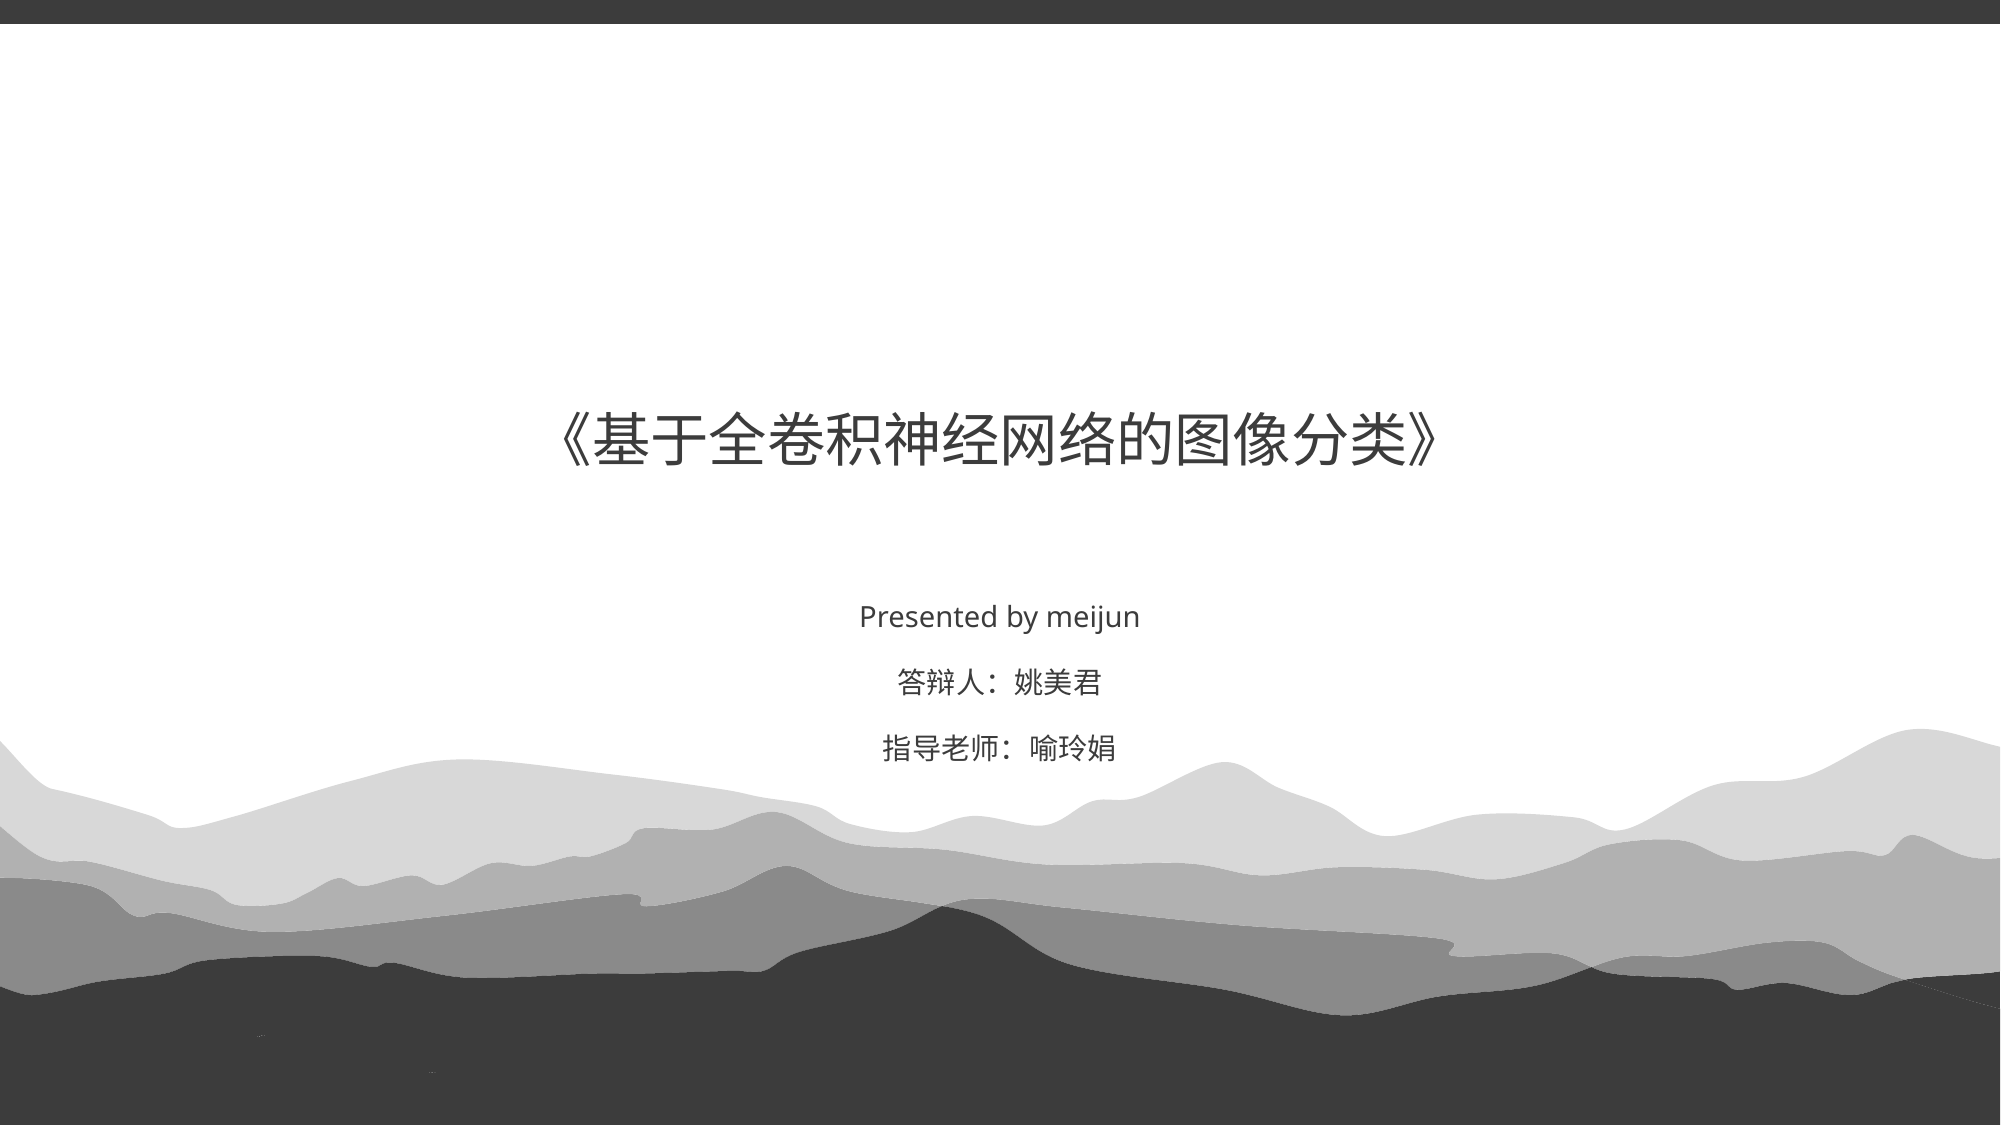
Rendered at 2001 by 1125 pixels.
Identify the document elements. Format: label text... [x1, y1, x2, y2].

list 《基于全卷积神经网络的图像分类》 [377, 403, 1623, 498]
list Presented by meijun 答辩人：姚美君 指导老师：喻玲娟 [377, 580, 1623, 807]
